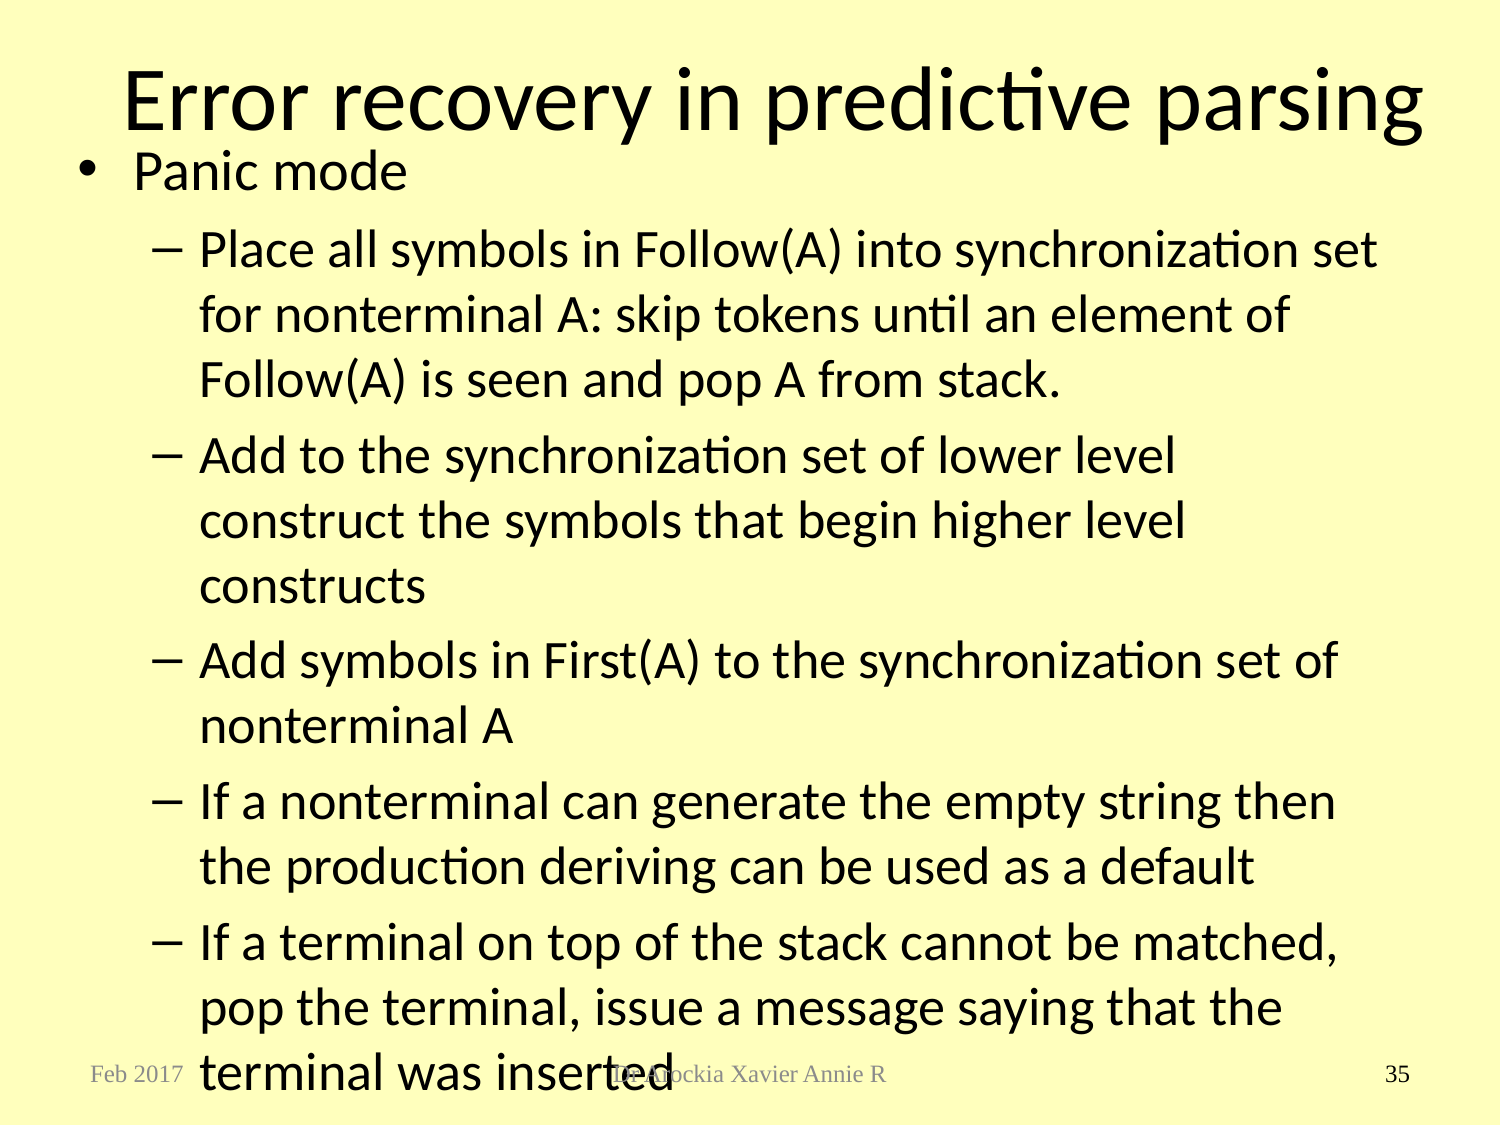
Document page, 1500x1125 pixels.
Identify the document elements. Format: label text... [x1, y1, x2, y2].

list Panic mode Place all symbols in Follow(A) into synchronization set for nonterminal A: skip tokens until an element of Follow(A) is seen and pop A from stack. Add to the synchronization set of lower level construct the symbols that begin higher level constructs Add symbols in First(A) to the synchronization set of nonterminal A If a nonterminal can generate the empty string then the production deriving can be used as a default If a terminal on top of the stack cannot be matched, pop the terminal, issue a message saying that the terminal was inserted [62, 125, 1413, 868]
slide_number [75, 1042, 425, 1103]
footer Dr Arockia Xavier Annie R [512, 1042, 988, 1103]
slide_number 35 [1074, 1042, 1425, 1103]
title Error recovery in predictive parsing [50, 0, 1500, 188]
